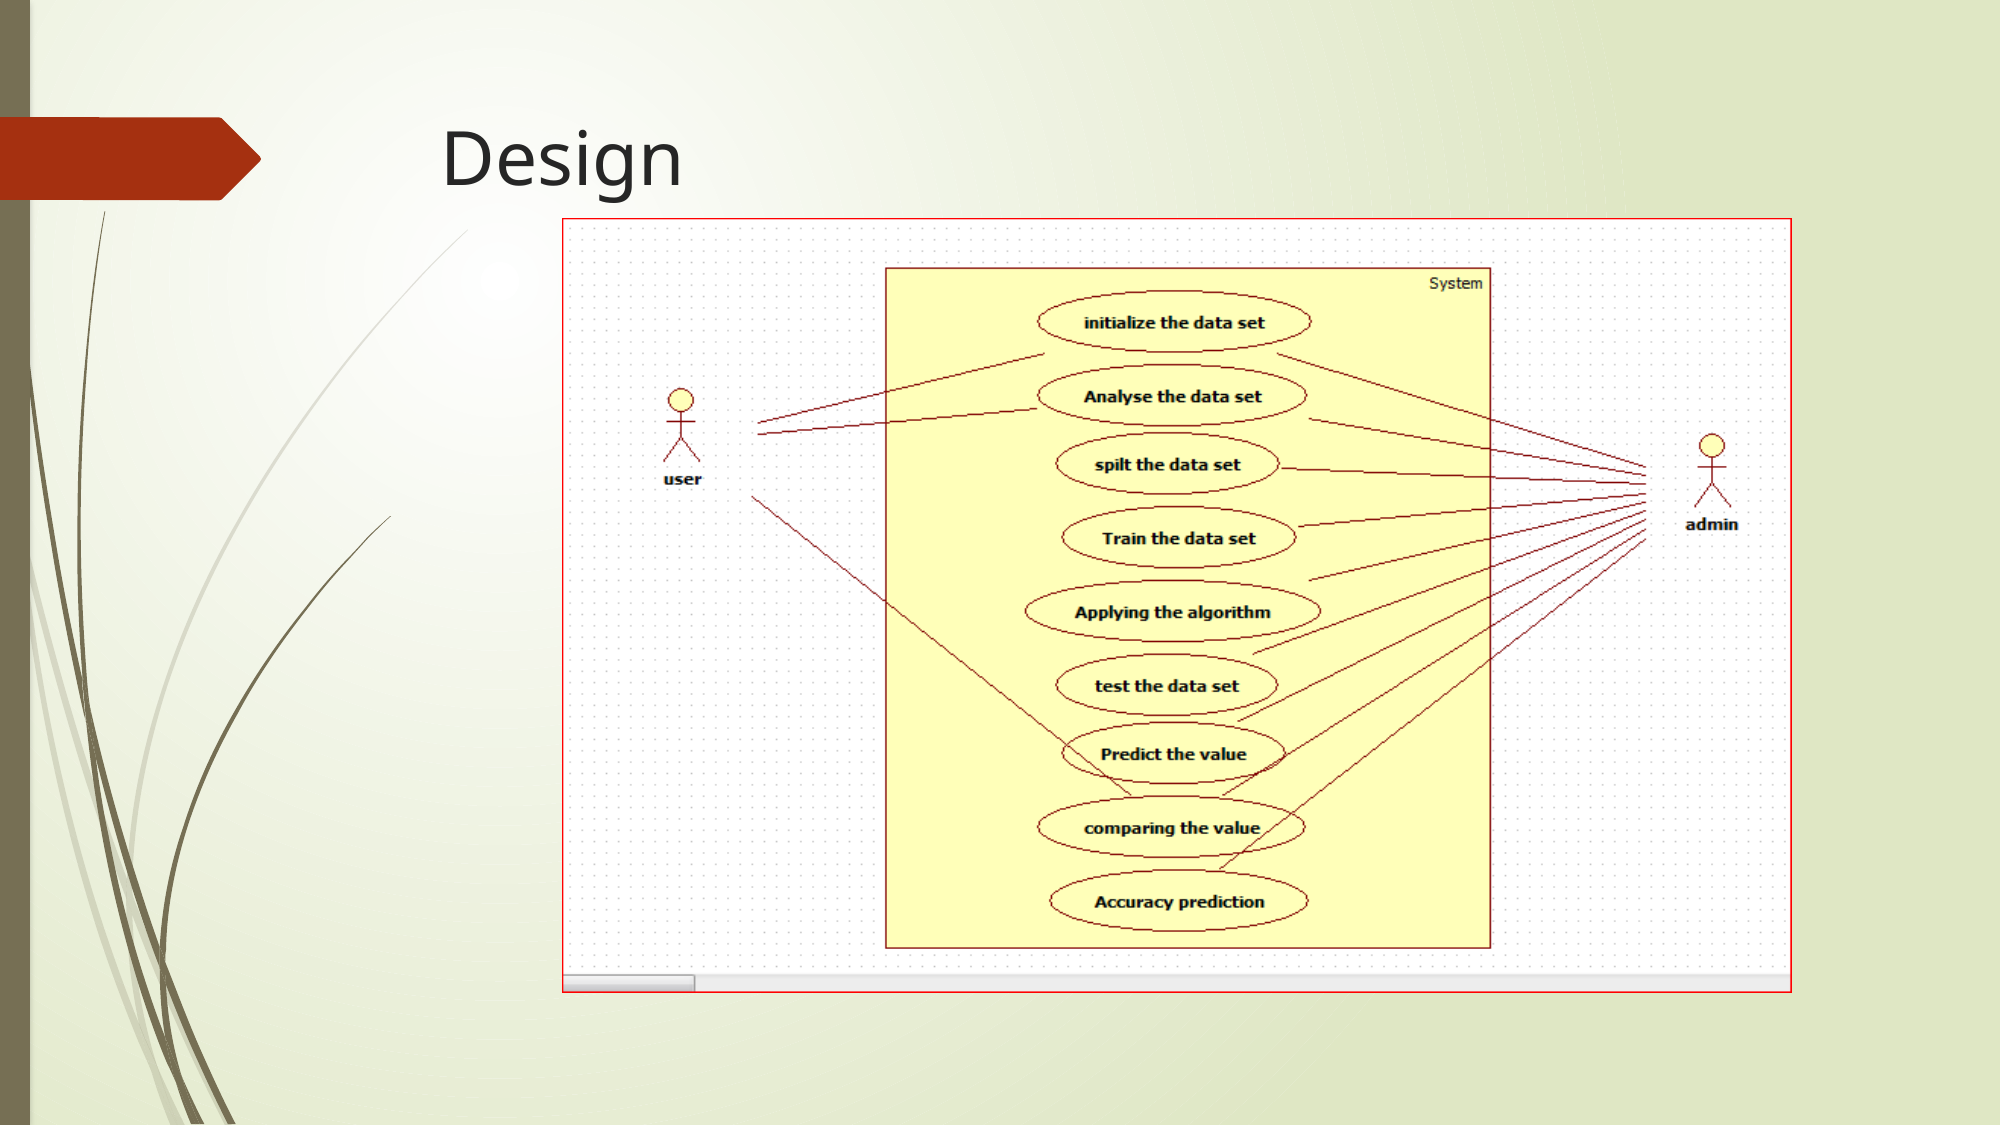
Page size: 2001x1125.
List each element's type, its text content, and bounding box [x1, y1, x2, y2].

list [561, 217, 1792, 994]
title Design [425, 102, 1888, 313]
